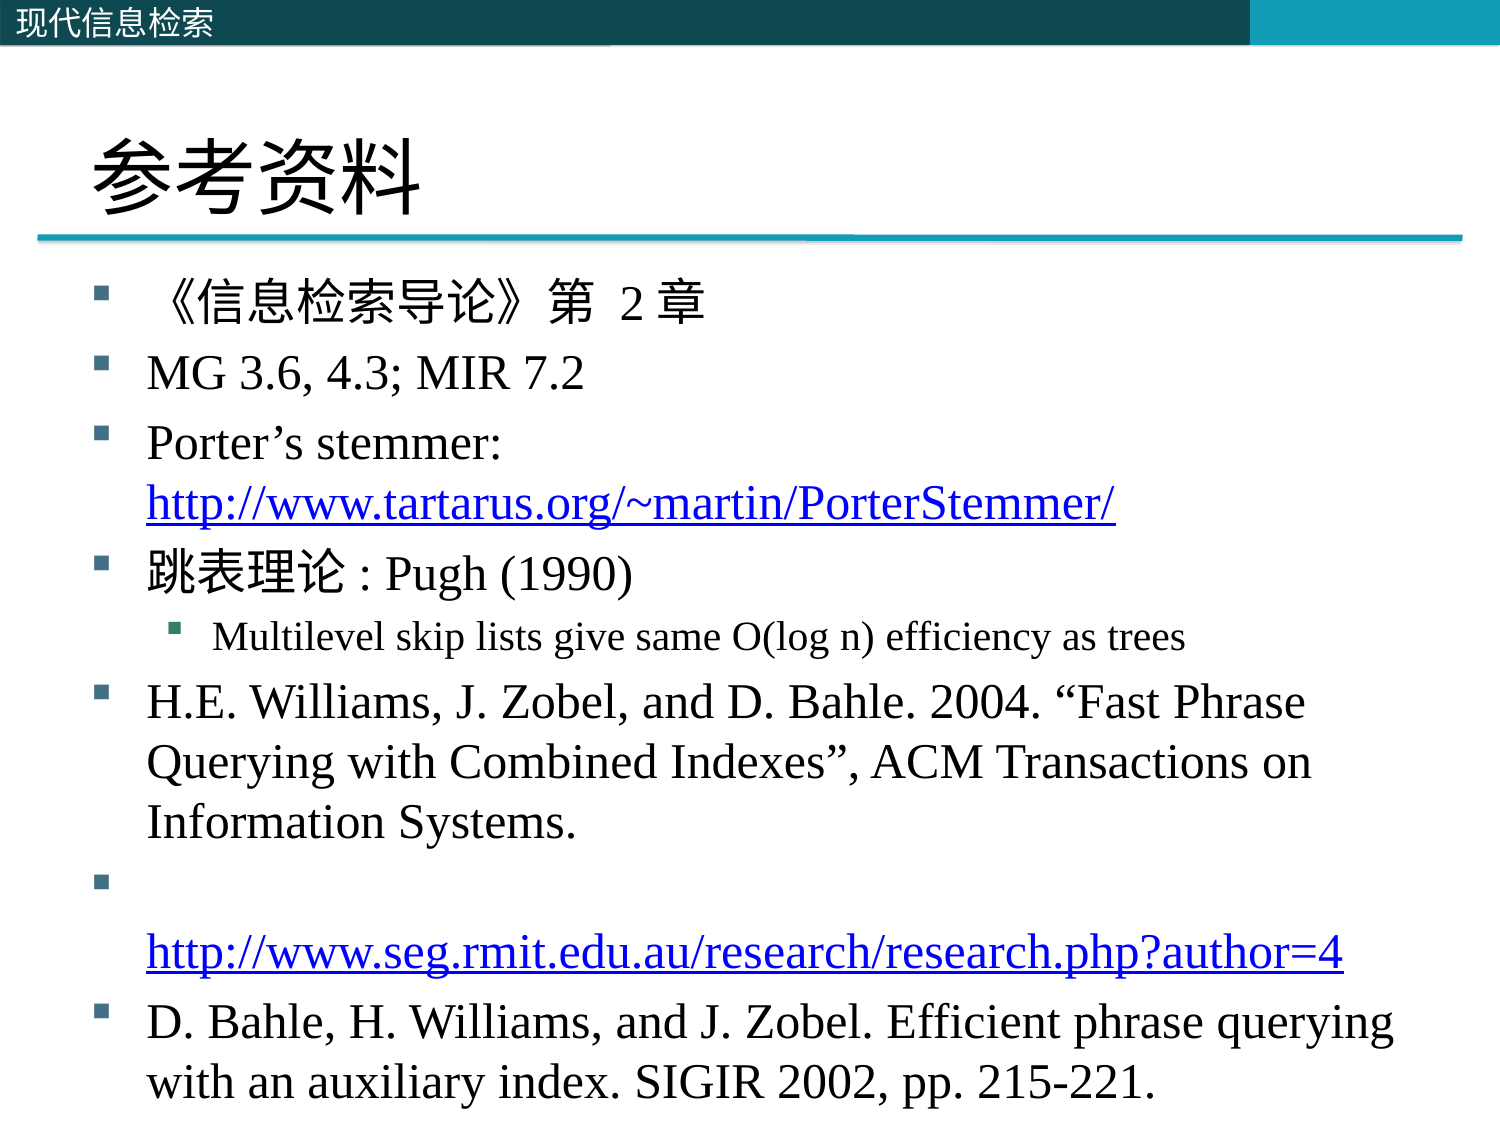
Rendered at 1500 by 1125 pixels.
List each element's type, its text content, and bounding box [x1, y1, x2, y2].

title 参考资料 [75, 45, 1425, 233]
list 《信息检索导论》第 2章 MG 3.6, 4.3; MIR 7.2 Porter’s stemmer: http://www.tartarus.org/~martin/PorterStemmer/ 跳表理论: Pugh (1990) Multilevel skip lists give same O(log n) efficiency as trees H.E. Williams, J. Zobel, and D. Bahle. 2004. “Fast Phrase Querying with Combined Indexes”, ACM Transactions on Information Systems. http://www.seg.rmit.edu.au/research/research.php?author=4 D. Bahle, H. Williams, and J. Zobel. Efficient phrase querying with an auxiliary index. SIGIR 2002, pp. 215-221. [75, 262, 1425, 1075]
